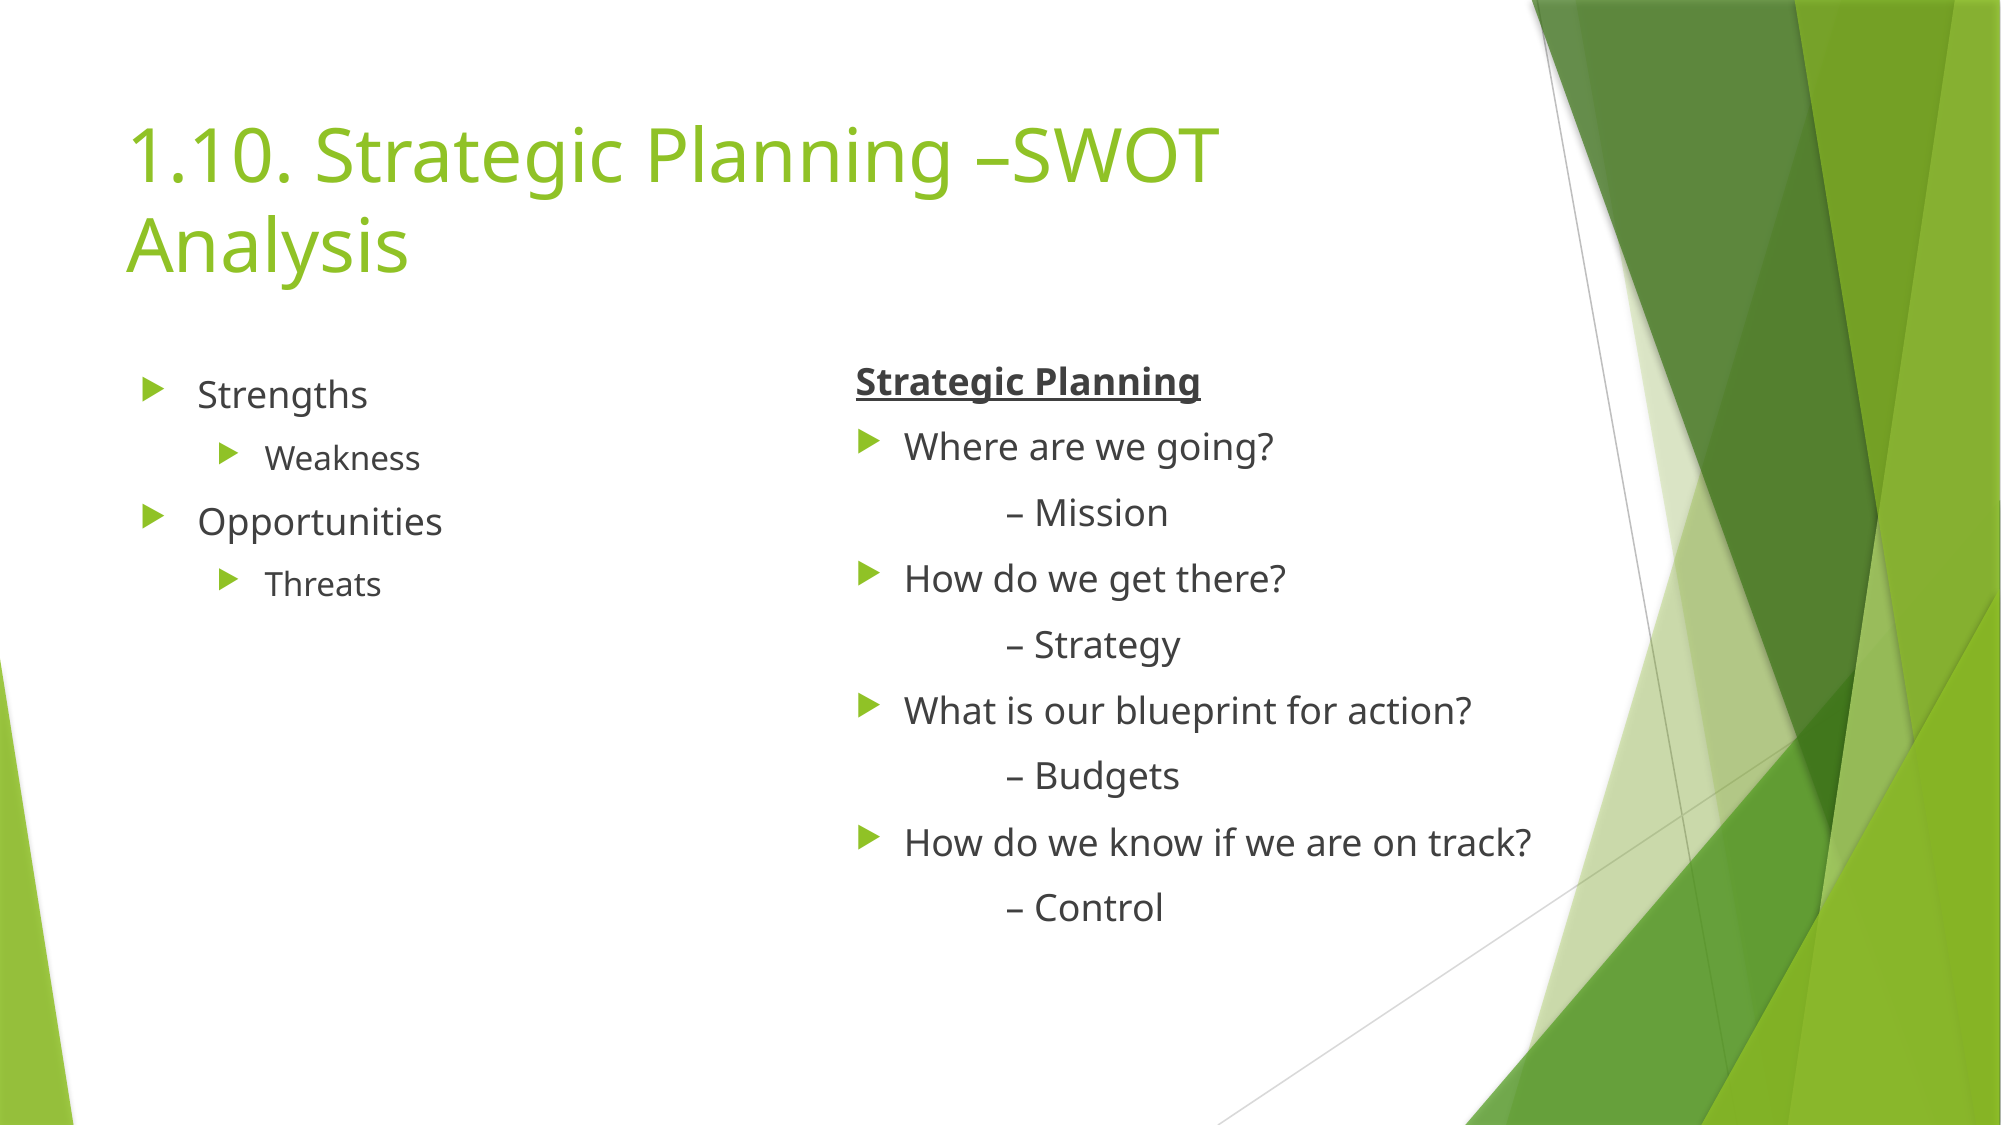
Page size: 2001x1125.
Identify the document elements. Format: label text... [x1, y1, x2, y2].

list Strategic Planning Where are we going? – Mission How do we get there? – Strategy What is our blueprint for action? – Budgets How do we know if we are on track? – Control [840, 350, 1555, 1056]
title 1.10. Strategic Planning –SWOT Analysis [111, 99, 1522, 317]
text_box Strengths Weakness Opportunities Threats [124, 363, 839, 1069]
